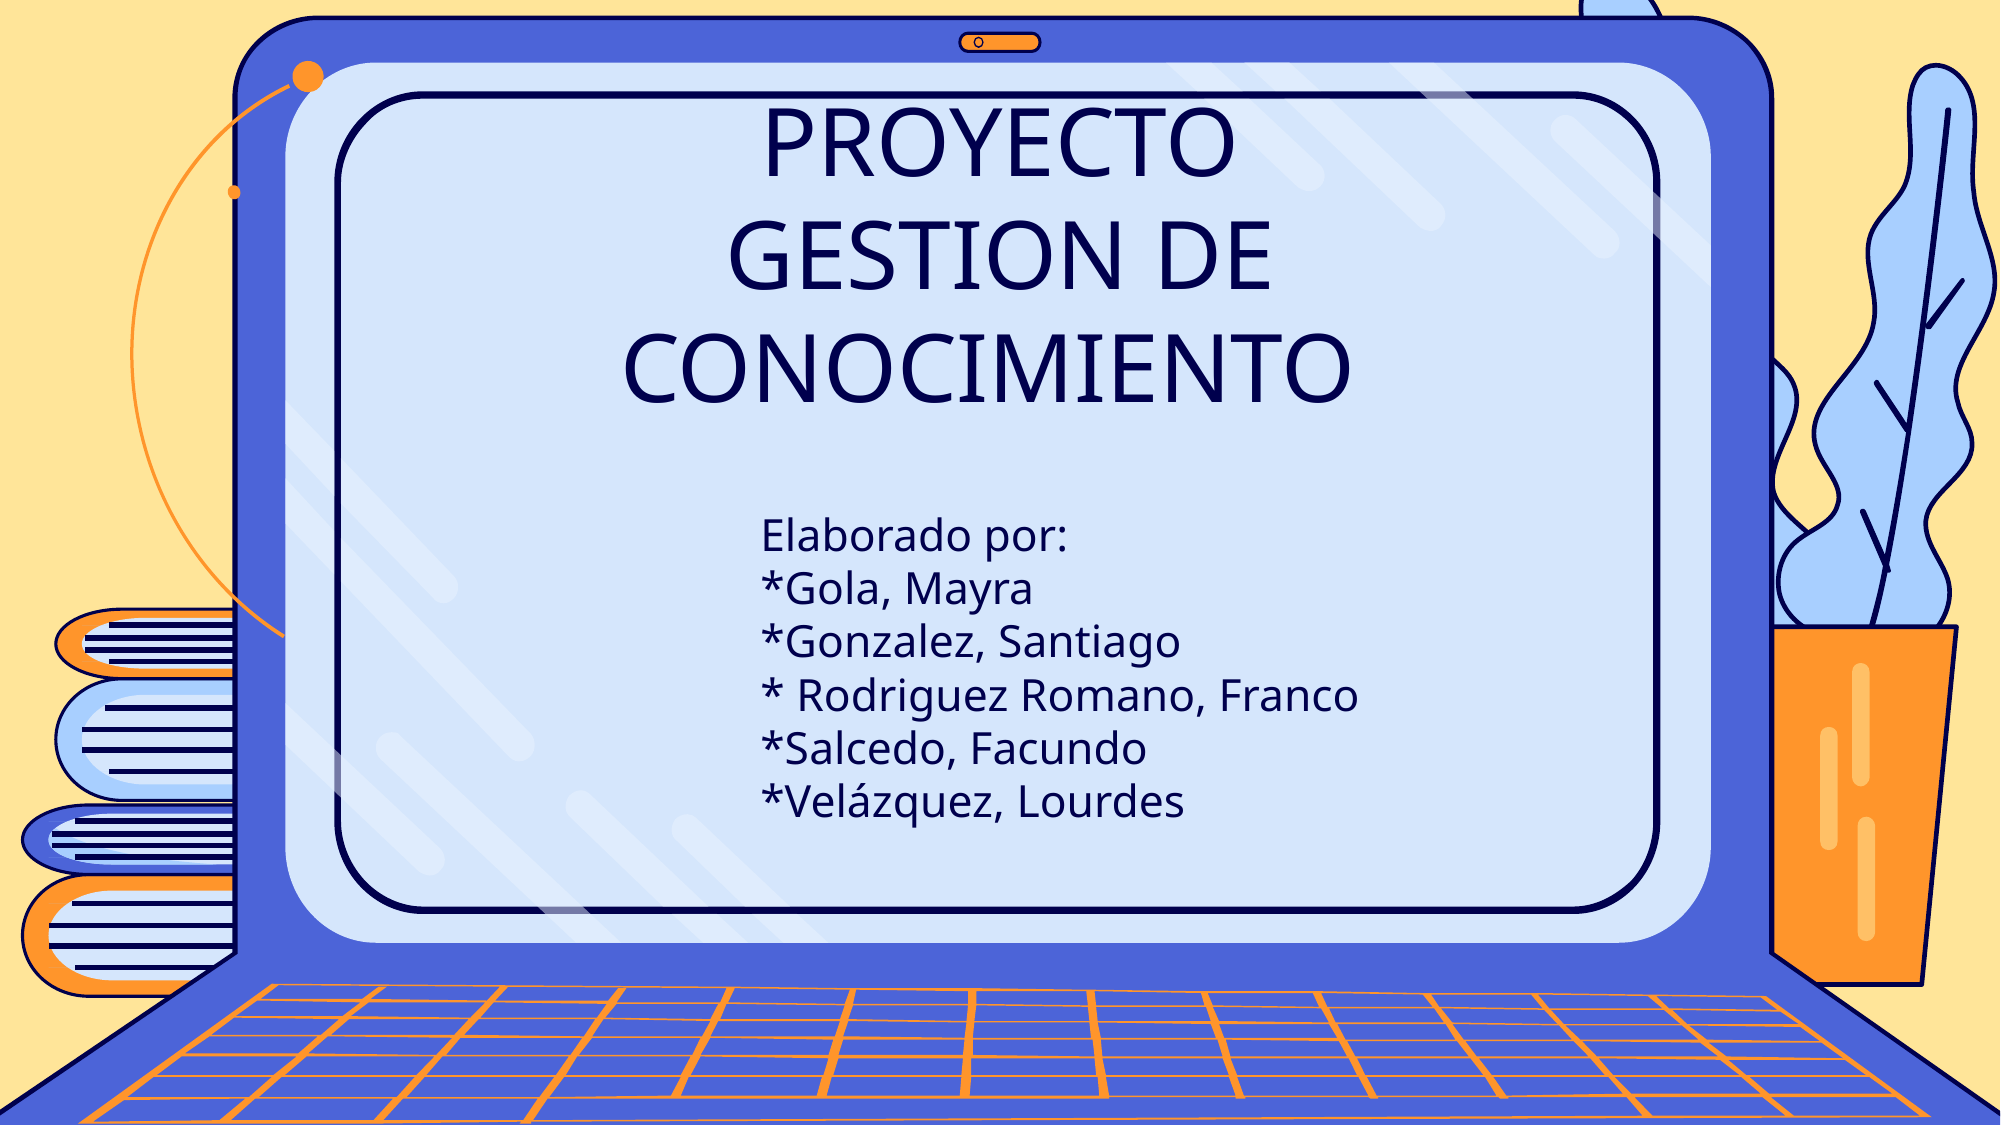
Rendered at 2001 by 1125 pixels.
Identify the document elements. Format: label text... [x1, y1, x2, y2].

title PROYECTO GESTION DE CONOCIMIENTO [414, 174, 1586, 551]
subtitle Elaborado por: *Gola, Mayra *Gonzalez, Santiago * Rodriguez Romano, Franco *Salcedo, Facundo *Velázquez, Lourdes [726, 491, 1561, 834]
